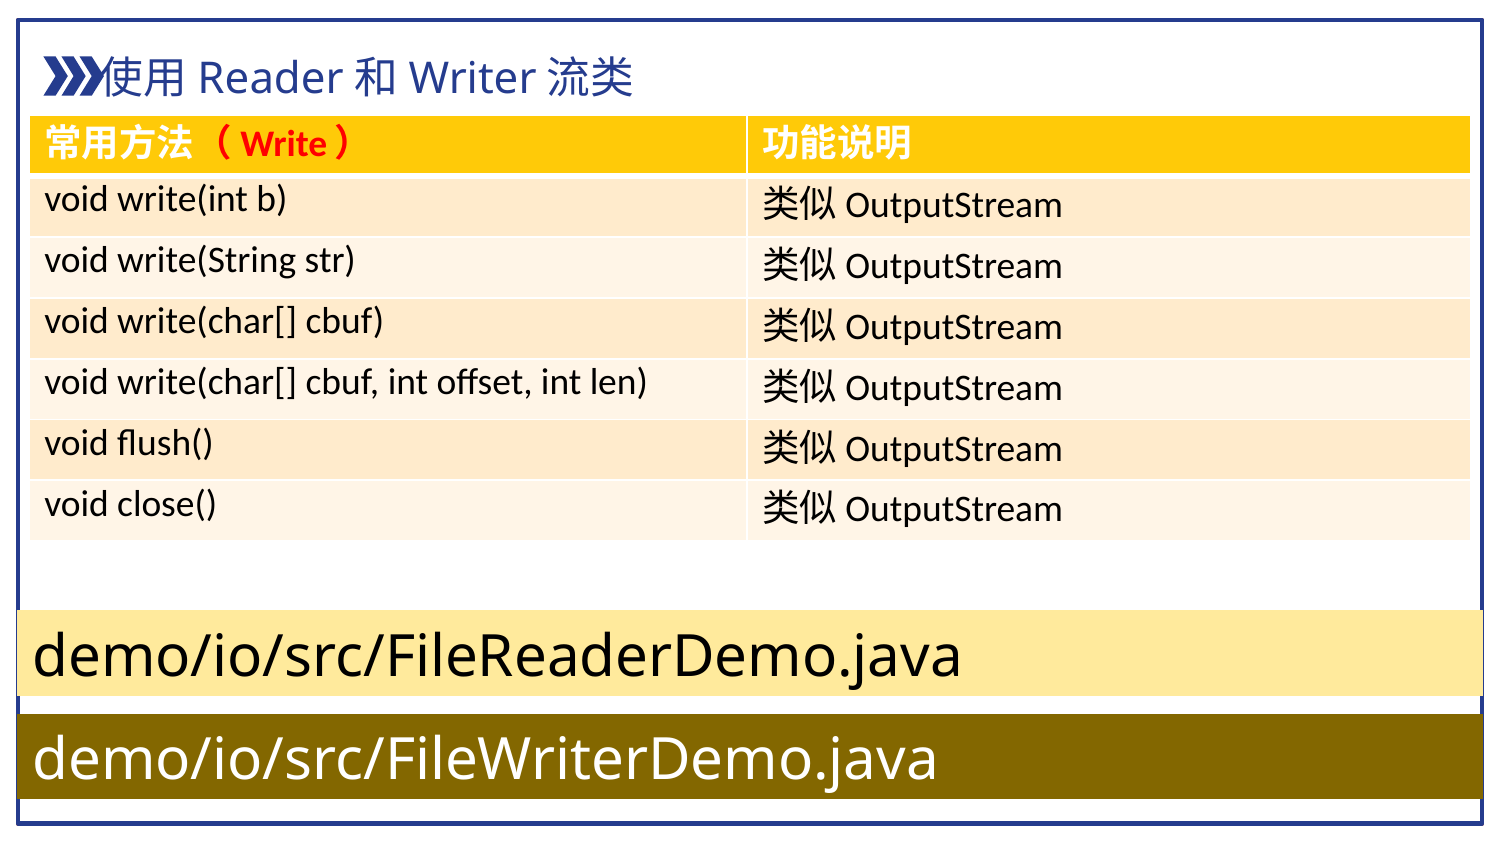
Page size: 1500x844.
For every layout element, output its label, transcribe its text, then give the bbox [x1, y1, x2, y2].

text_box [16, 18, 1484, 826]
table_cell void close() [30, 481, 746, 540]
table_cell 类似OutputStream [748, 481, 1470, 540]
text_box demo/io/src/FileWriterDemo.java [17, 714, 1483, 799]
table_cell 类似OutputStream [748, 238, 1470, 297]
table_cell void write(char[] cbuf, int offset, int len) [30, 360, 746, 419]
table_cell 类似OutputStream [748, 179, 1470, 236]
table_cell void write(char[] cbuf) [30, 299, 746, 358]
table_header 常用方法（Write） [30, 116, 746, 173]
table_cell void write(int b) [30, 179, 746, 236]
table_cell 类似OutputStream [748, 360, 1470, 419]
table_cell void write(String str) [30, 238, 746, 297]
table_cell 类似OutputStream [748, 299, 1470, 358]
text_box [43, 41, 625, 111]
text_box demo/io/src/FileReaderDemo.java [17, 610, 1483, 696]
table_header 功能说明 [748, 116, 1470, 173]
table_cell void flush() [30, 420, 746, 479]
table_cell 类似OutputStream [748, 420, 1470, 479]
